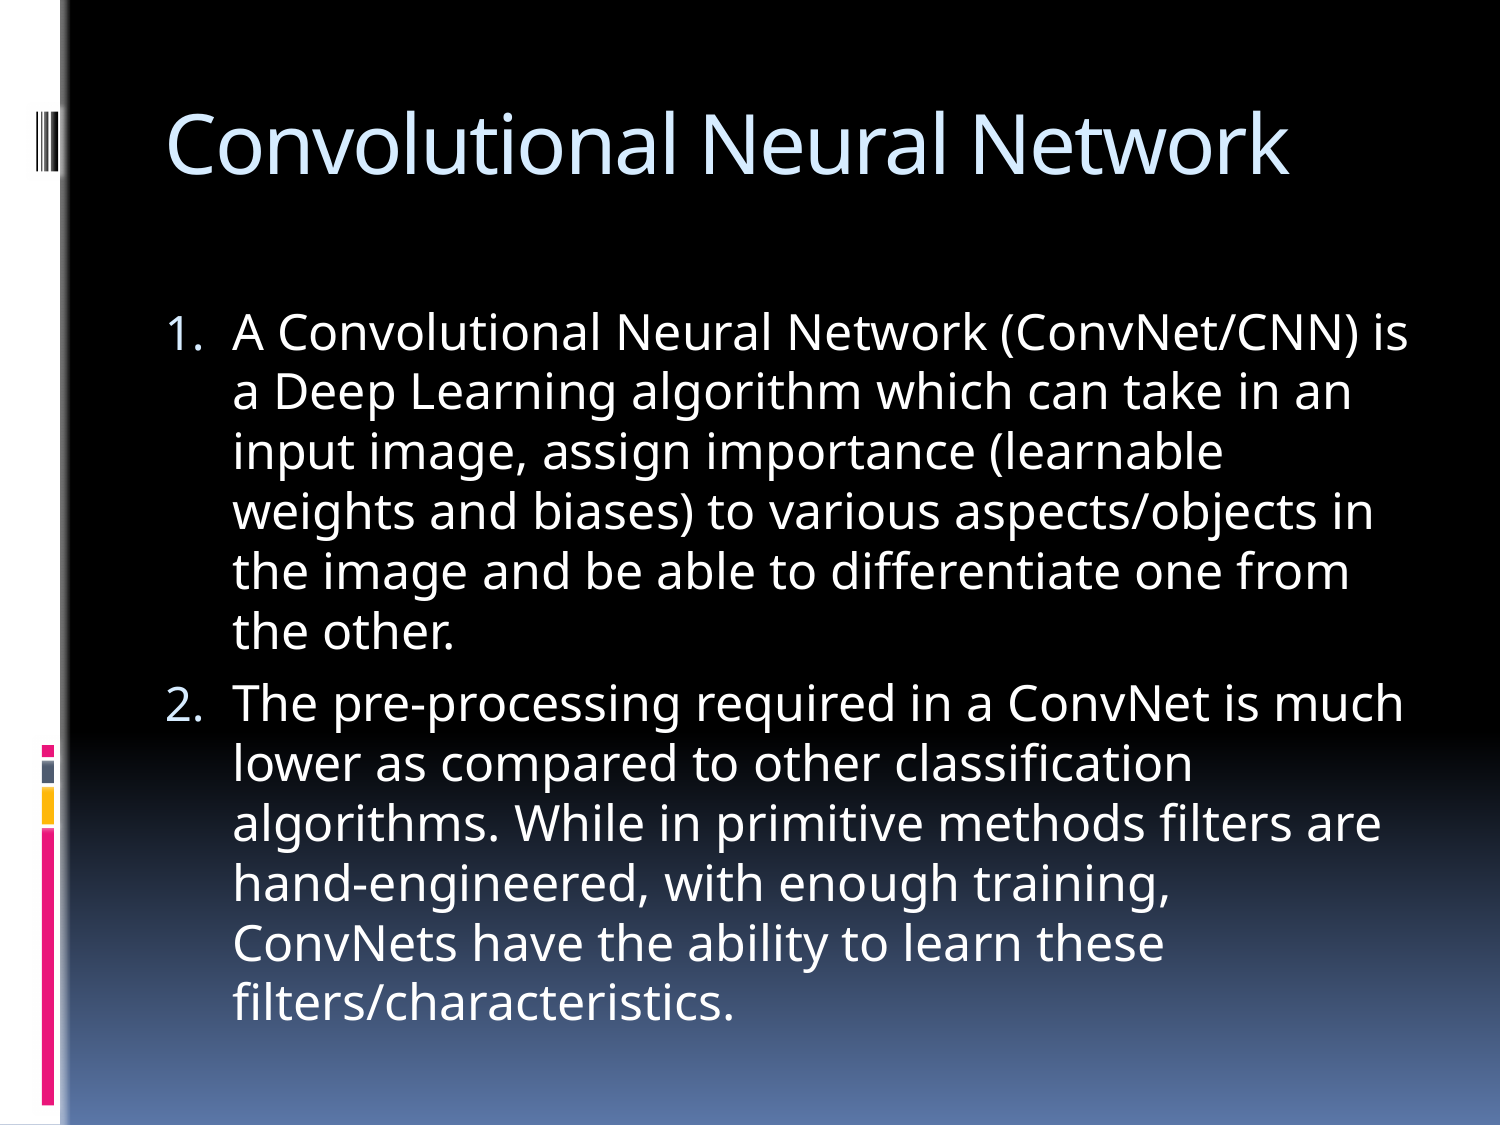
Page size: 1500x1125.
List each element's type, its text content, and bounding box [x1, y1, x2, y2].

list A Convolutional Neural Network (ConvNet/CNN) is a Deep Learning algorithm which can take in an input image, assign importance (learnable weights and biases) to various aspects/objects in the image and be able to differentiate one from the other. The pre-processing required in a ConvNet is much lower as compared to other classification algorithms. While in primitive methods filters are hand-engineered, with enough training, ConvNets have the ability to learn these filters/characteristics. [150, 292, 1425, 1043]
title Convolutional Neural Network [150, 83, 1425, 234]
